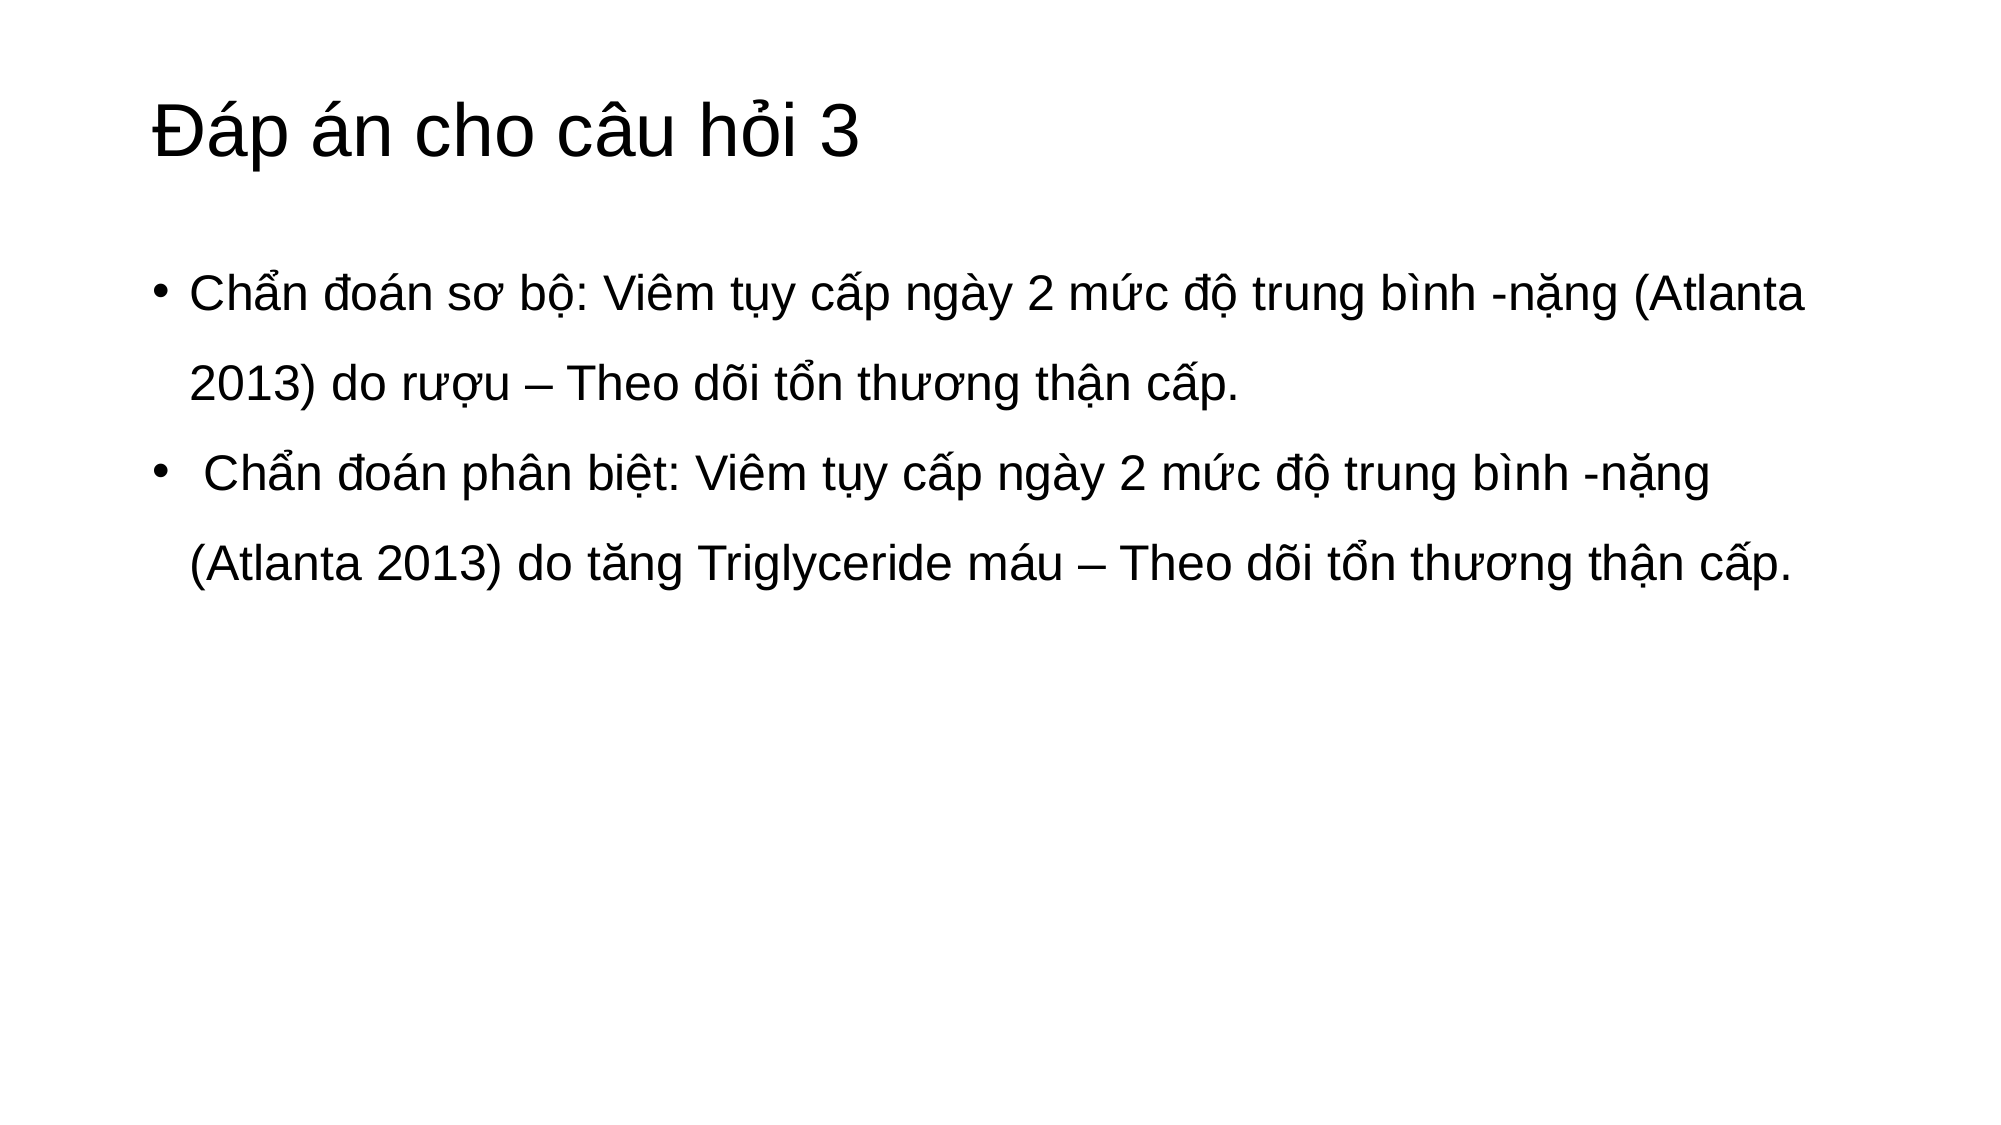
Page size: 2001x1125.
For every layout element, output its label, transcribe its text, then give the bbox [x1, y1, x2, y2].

title Đáp án cho câu hỏi 3 [137, 59, 1863, 205]
list Chẩn đoán sơ bộ: Viêm tụy cấp ngày 2 mức độ trung bình -nặng (Atlanta 2013) do rượu – Theo dõi tổn thương thận cấp. Chẩn đoán phân biệt: Viêm tụy cấp ngày 2 mức độ trung bình -nặng (Atlanta 2013) do tăng Triglyceride máu – Theo dõi tổn thương thận cấp. [137, 223, 1905, 1014]
